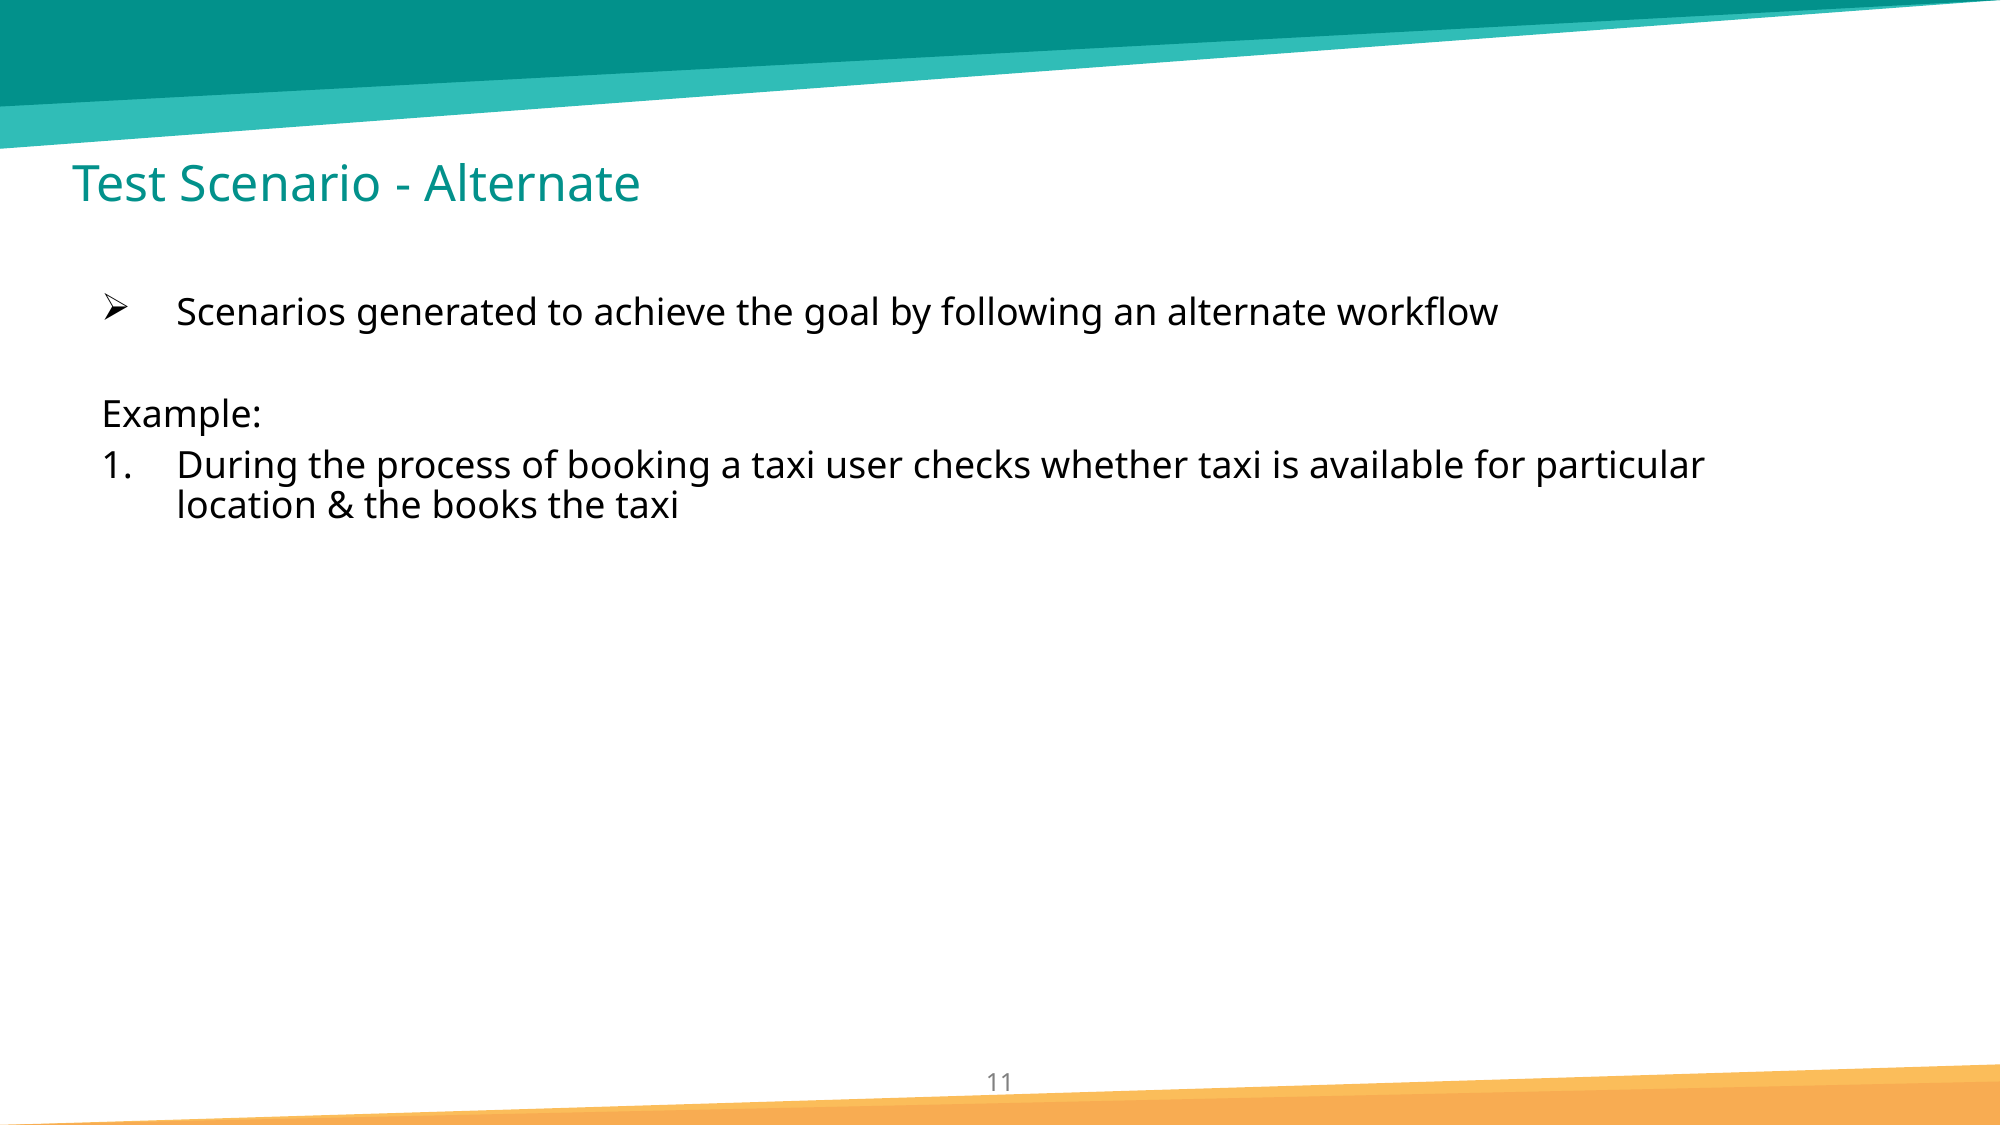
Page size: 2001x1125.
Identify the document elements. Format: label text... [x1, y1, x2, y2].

list Scenarios generated to achieve the goal by following an alternate workflow Example: During the process of booking a taxi user checks whether taxi is available for particular location & the books the taxi [86, 285, 1830, 1036]
title Test Scenario - Alternate [57, 151, 1377, 212]
